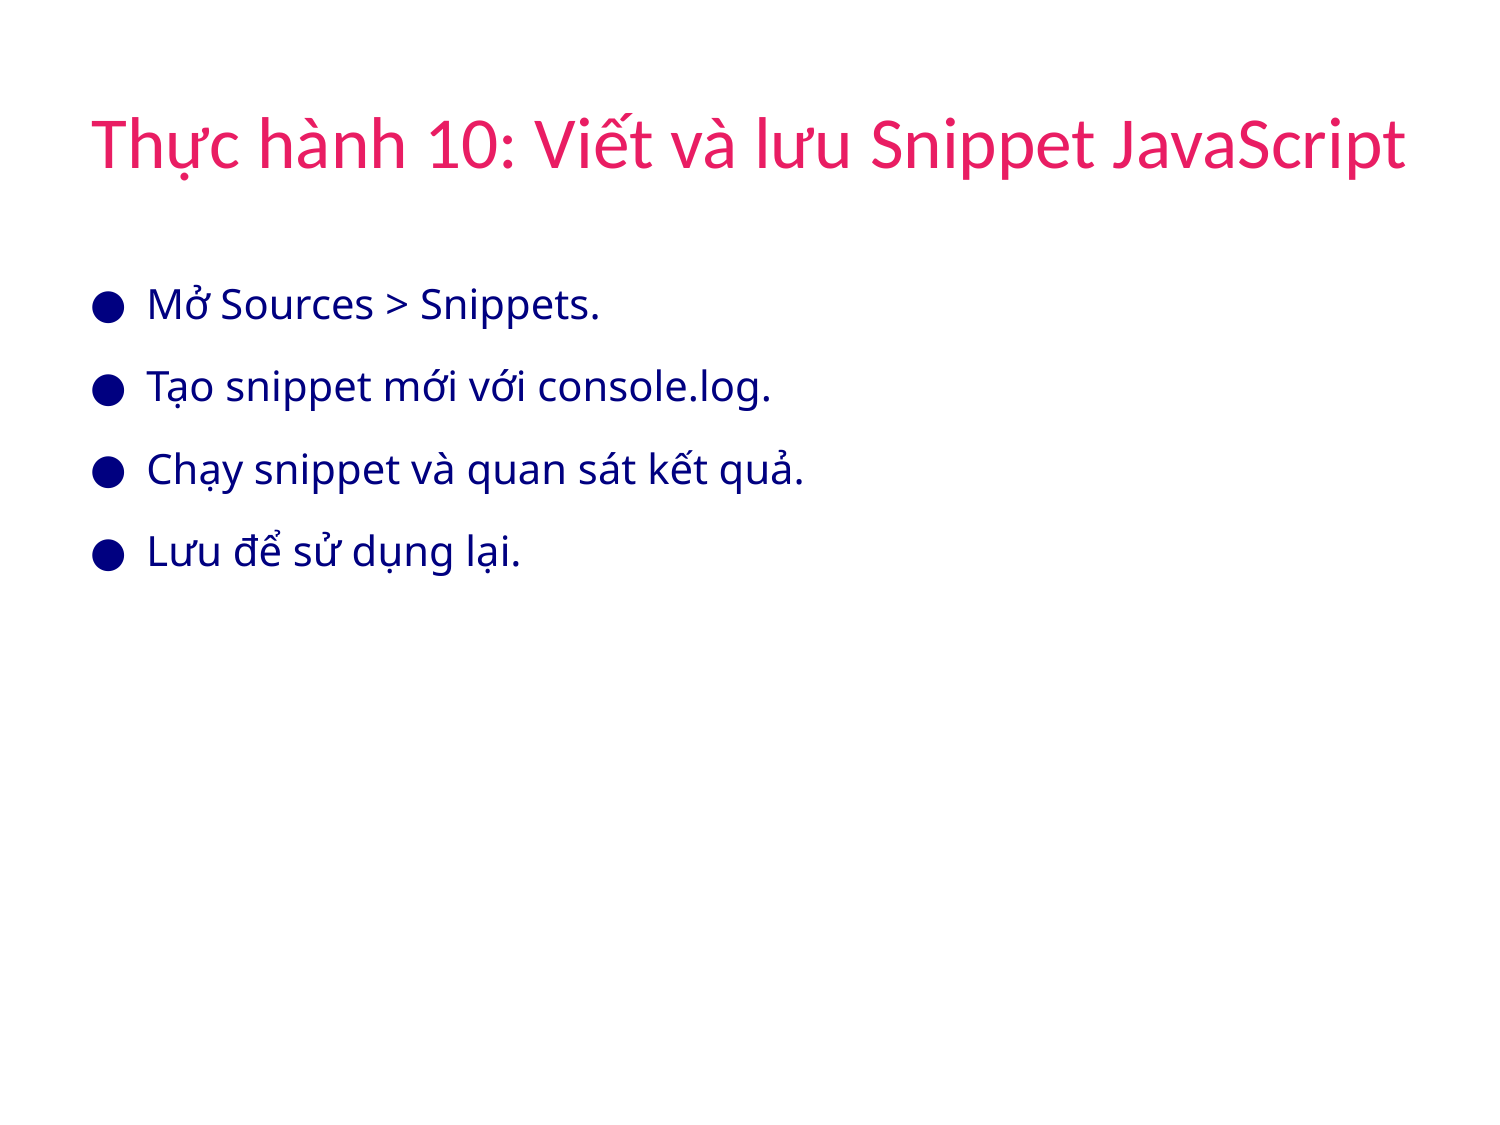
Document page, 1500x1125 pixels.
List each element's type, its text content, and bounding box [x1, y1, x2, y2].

list Mở Sources > Snippets. Tạo snippet mới với console.log. Chạy snippet và quan sát kết quả. Lưu để sử dụng lại. [75, 262, 1425, 1005]
title Thực hành 10: Viết và lưu Snippet JavaScript [75, 45, 1425, 233]
